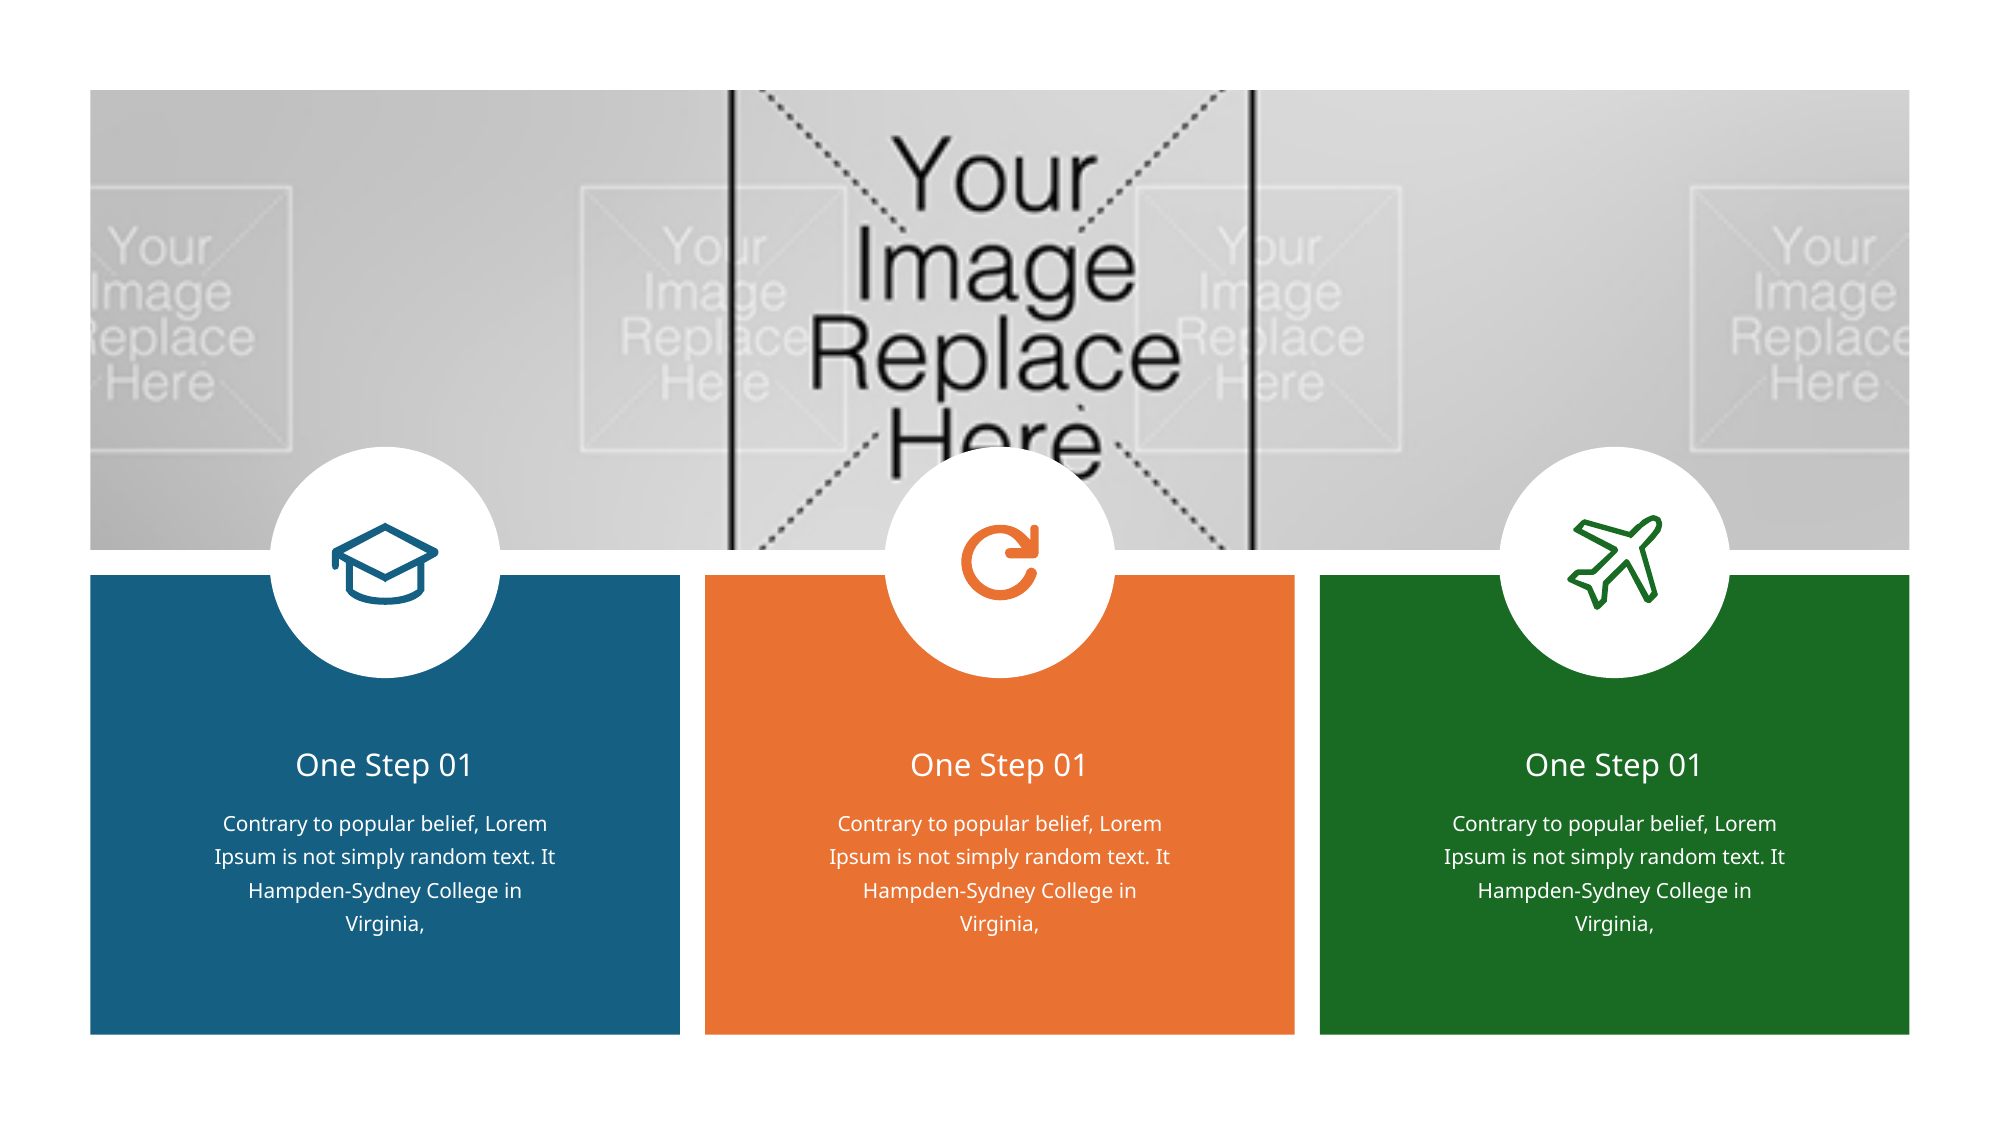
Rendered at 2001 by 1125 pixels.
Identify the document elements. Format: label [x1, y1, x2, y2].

text_box [1005, 551, 1039, 559]
text_box [331, 551, 439, 605]
text_box [1497, 551, 1732, 680]
text_box [1567, 551, 1658, 610]
text_box [197, 737, 574, 943]
text_box [1318, 574, 1911, 1036]
text_box [267, 551, 503, 680]
text_box [89, 574, 682, 1036]
text_box [882, 551, 1118, 680]
text_box [961, 551, 1038, 601]
text_box [1426, 737, 1803, 943]
text_box [704, 574, 1296, 1036]
picture [89, 89, 1910, 551]
text_box [811, 737, 1188, 943]
